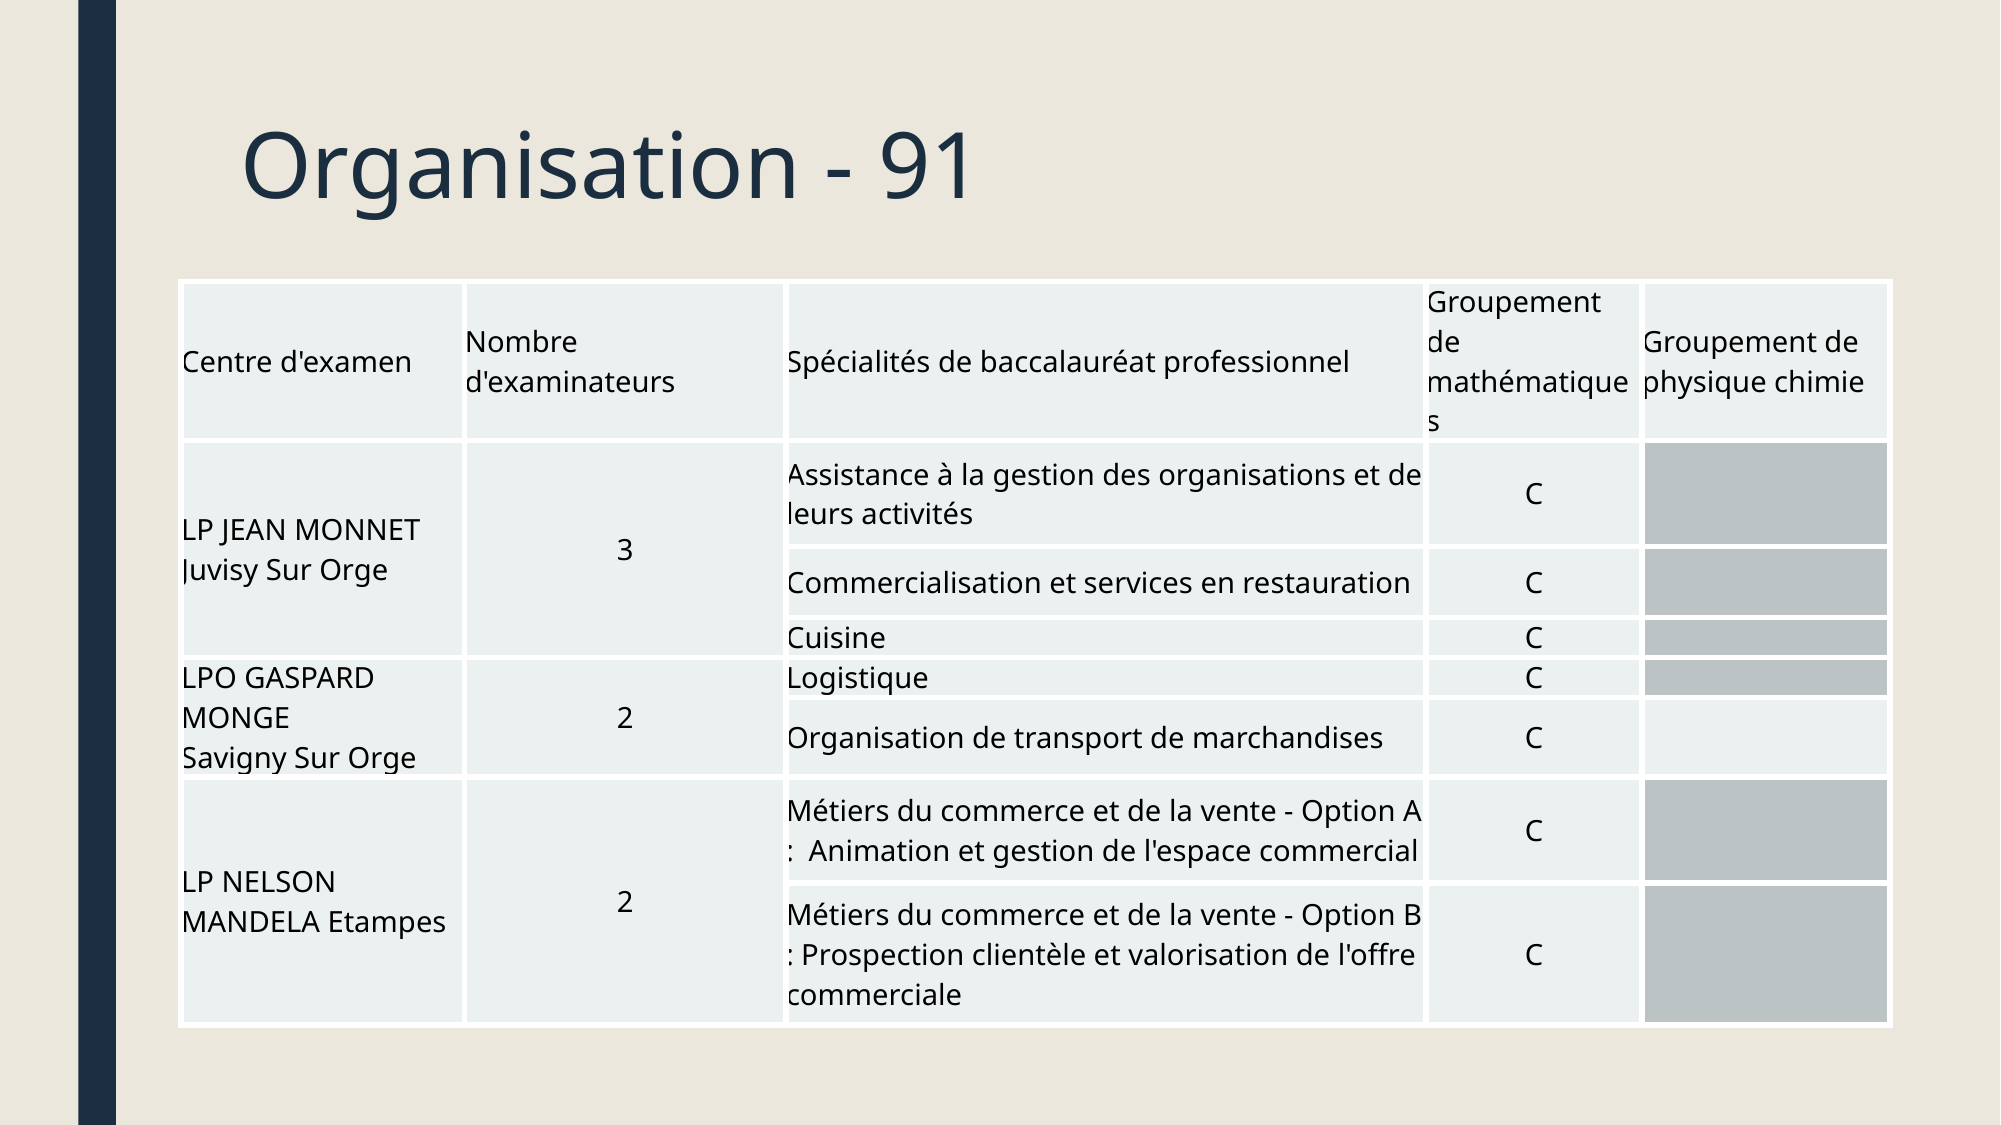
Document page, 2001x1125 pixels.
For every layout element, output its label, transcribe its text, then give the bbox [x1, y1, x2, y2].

table_cell Commercialisation et services en restauration [789, 549, 1423, 615]
table_cell [1645, 549, 1887, 615]
table_cell C [1429, 443, 1639, 544]
table_header Groupement de mathématiques [1429, 284, 1639, 438]
table_cell C [1429, 700, 1639, 774]
table_header Centre d'examen [184, 284, 462, 438]
table_cell [1645, 886, 1887, 1022]
table_cell 3 [467, 443, 783, 655]
table_cell C [1429, 549, 1639, 615]
table_cell LPO GASPARD MONGE Savigny Sur Orge [184, 660, 462, 774]
table_cell C [1429, 780, 1639, 880]
table_cell LP JEAN MONNET Juvisy Sur Orge [184, 443, 462, 655]
table_cell 2 [467, 780, 783, 1022]
title Organisation - 91 [225, 112, 1800, 279]
table_cell LP NELSON MANDELA Etampes [184, 780, 462, 1022]
table_cell [1645, 443, 1887, 544]
table_cell C [1429, 620, 1639, 655]
table_cell C [1429, 886, 1639, 1022]
table_header Groupement de physique chimie [1645, 284, 1887, 438]
table_cell [1645, 660, 1887, 695]
table_cell Assistance à la gestion des organisations et de leurs activités [789, 443, 1423, 544]
table_cell Logistique [789, 660, 1423, 695]
table_cell [1645, 700, 1887, 774]
table_cell [1645, 780, 1887, 880]
table_cell C [1429, 660, 1639, 695]
table_cell [1645, 620, 1887, 655]
table_cell 2 [467, 660, 783, 774]
table_header Nombre d'examinateurs [467, 284, 783, 438]
table_cell Métiers du commerce et de la vente - Option A : Animation et gestion de l'espace commercial [789, 780, 1423, 880]
table_cell Cuisine [789, 620, 1423, 655]
table_cell Organisation de transport de marchandises [789, 700, 1423, 774]
table_cell Métiers du commerce et de la vente - Option B : Prospection clientèle et valorisation de l'offre commerciale [789, 886, 1423, 1022]
table_header Spécialités de baccalauréat professionnel [789, 284, 1423, 438]
